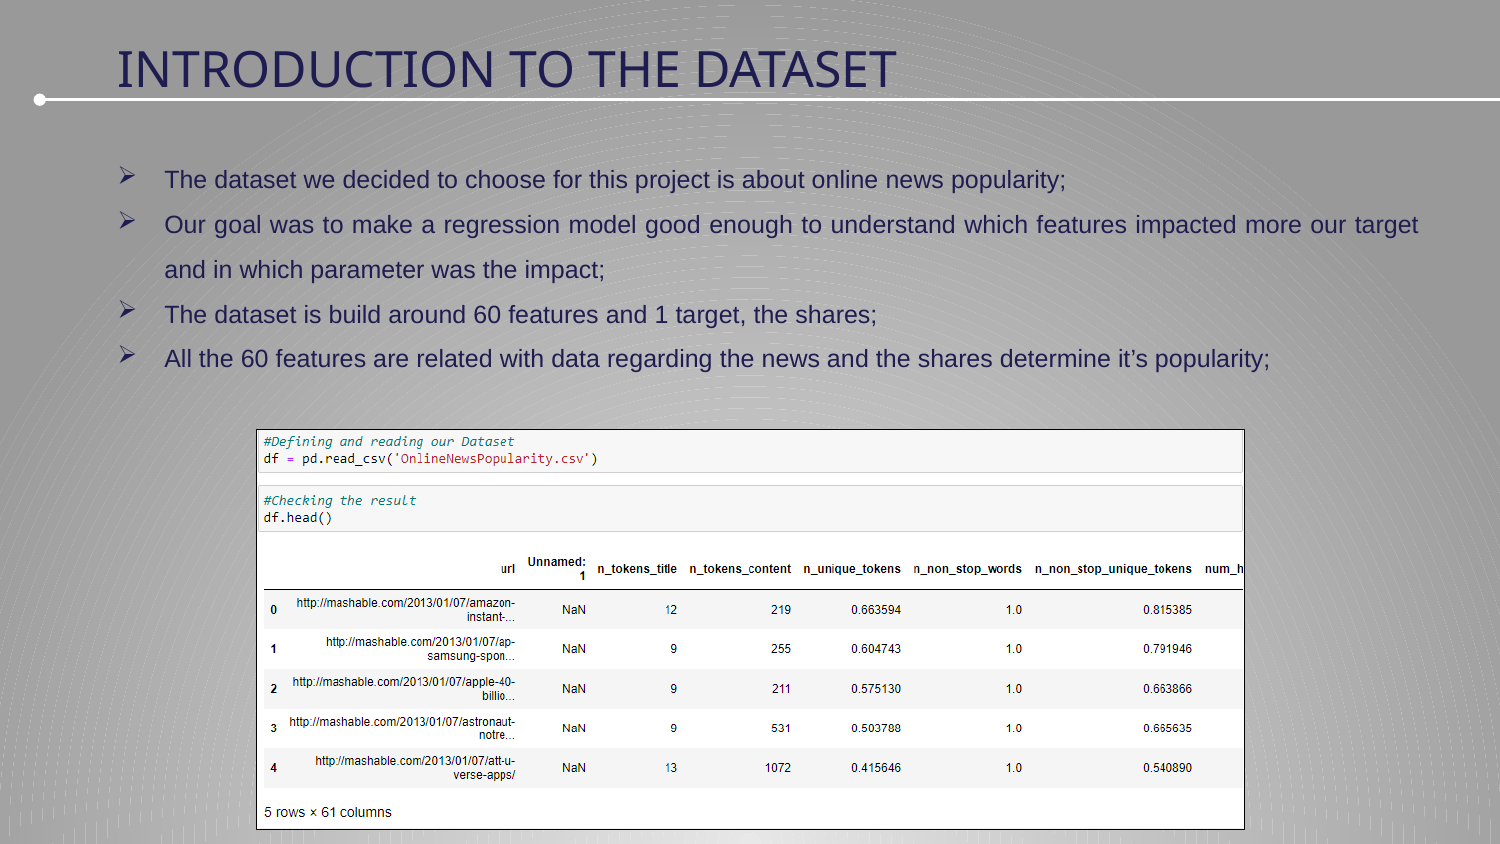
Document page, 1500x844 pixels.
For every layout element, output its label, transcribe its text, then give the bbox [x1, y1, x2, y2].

picture [255, 429, 1245, 830]
title INTRODUCTION TO THE DATASET [102, 22, 1101, 112]
text_box The dataset we decided to choose for this project is about online news popularity; Our goal was to make a regression model good enough to understand which features impacted more our target and in which parameter was the impact; The dataset is build around 60 features and 1 target, the shares; All the 60 features are related with data regarding the news and the shares determine it’s popularity; [102, 141, 1438, 381]
